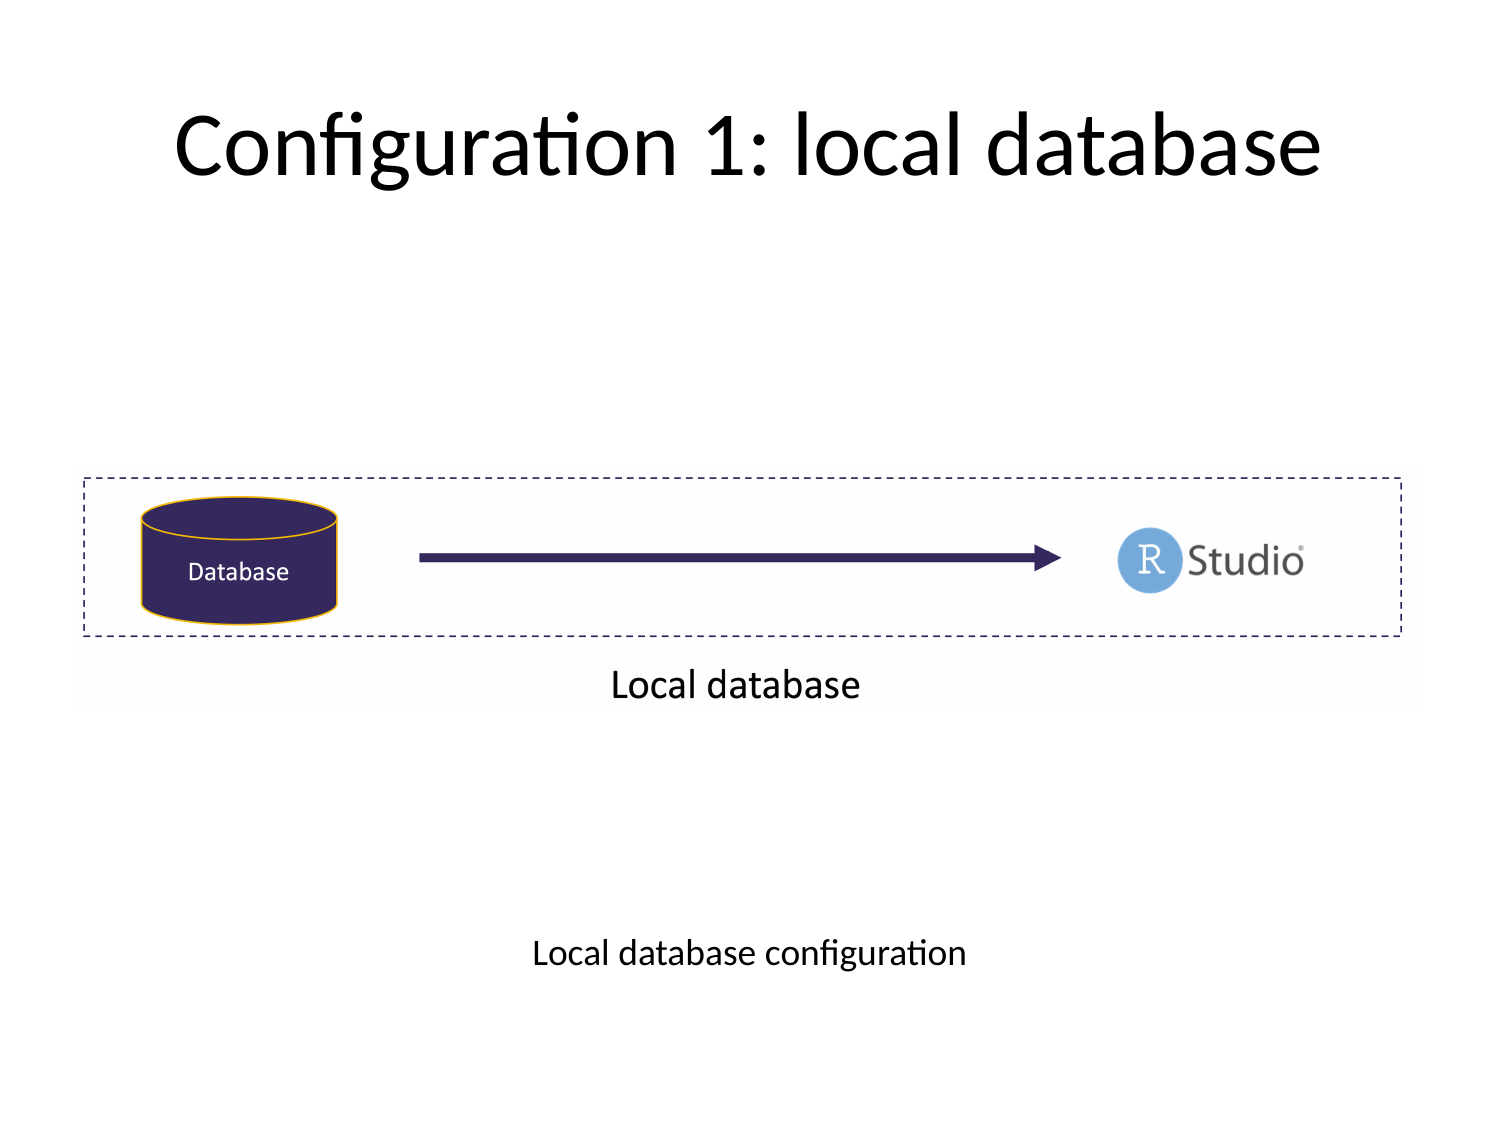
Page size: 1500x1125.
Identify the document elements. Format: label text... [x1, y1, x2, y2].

text_box Local database configuration [74, 920, 1425, 1005]
title Configuration 1: local database [75, 45, 1425, 233]
picture [74, 470, 1426, 713]
